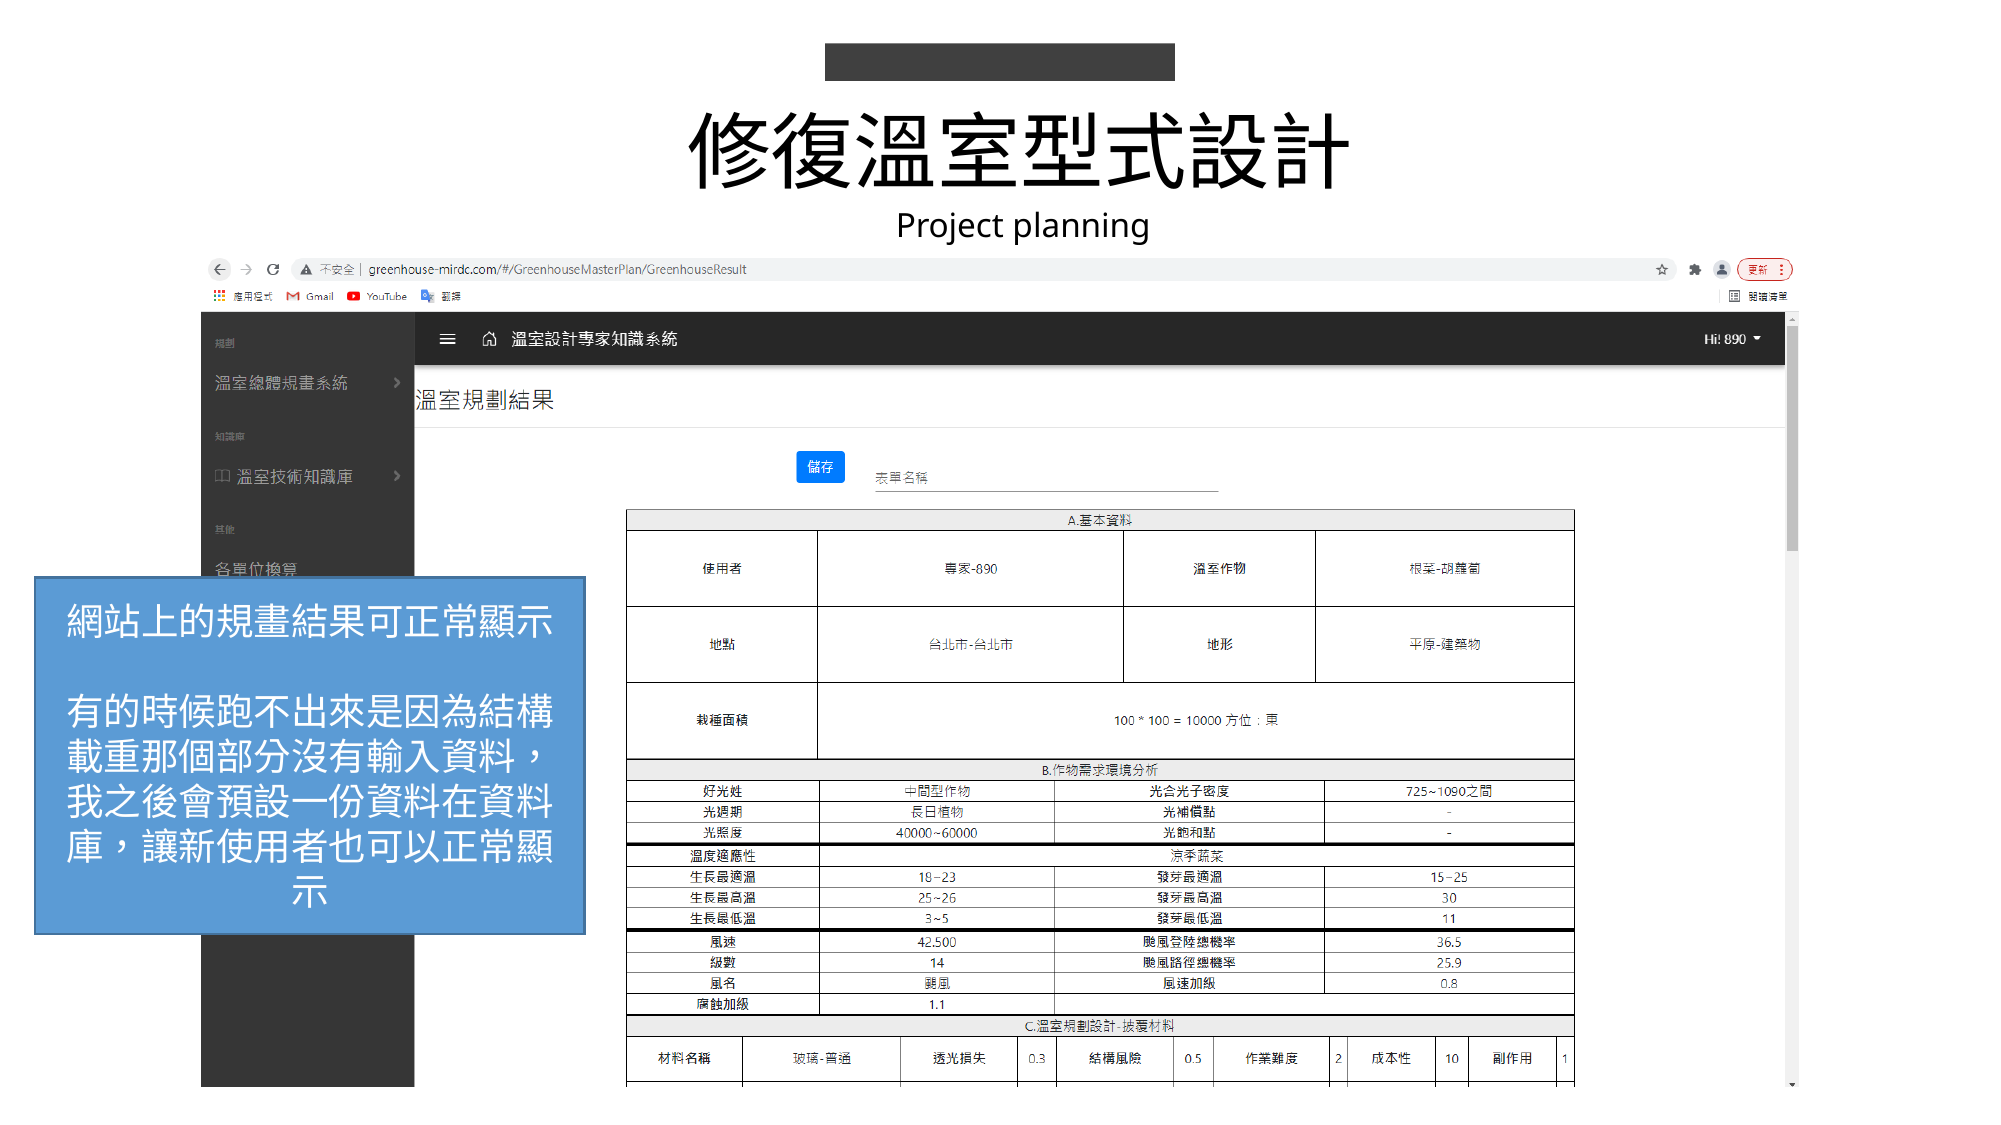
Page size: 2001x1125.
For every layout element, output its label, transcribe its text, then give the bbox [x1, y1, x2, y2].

text_box 網站上的規畫結果可正常顯示 有的時候跑不出來是因為結構載重那個部分沒有輸入資料，我之後會預設一份資料在資料庫，讓新使用者也可以正常顯示 [34, 576, 201, 935]
picture [201, 255, 1799, 1087]
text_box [535, 91, 1511, 252]
text_box [824, 42, 1176, 82]
